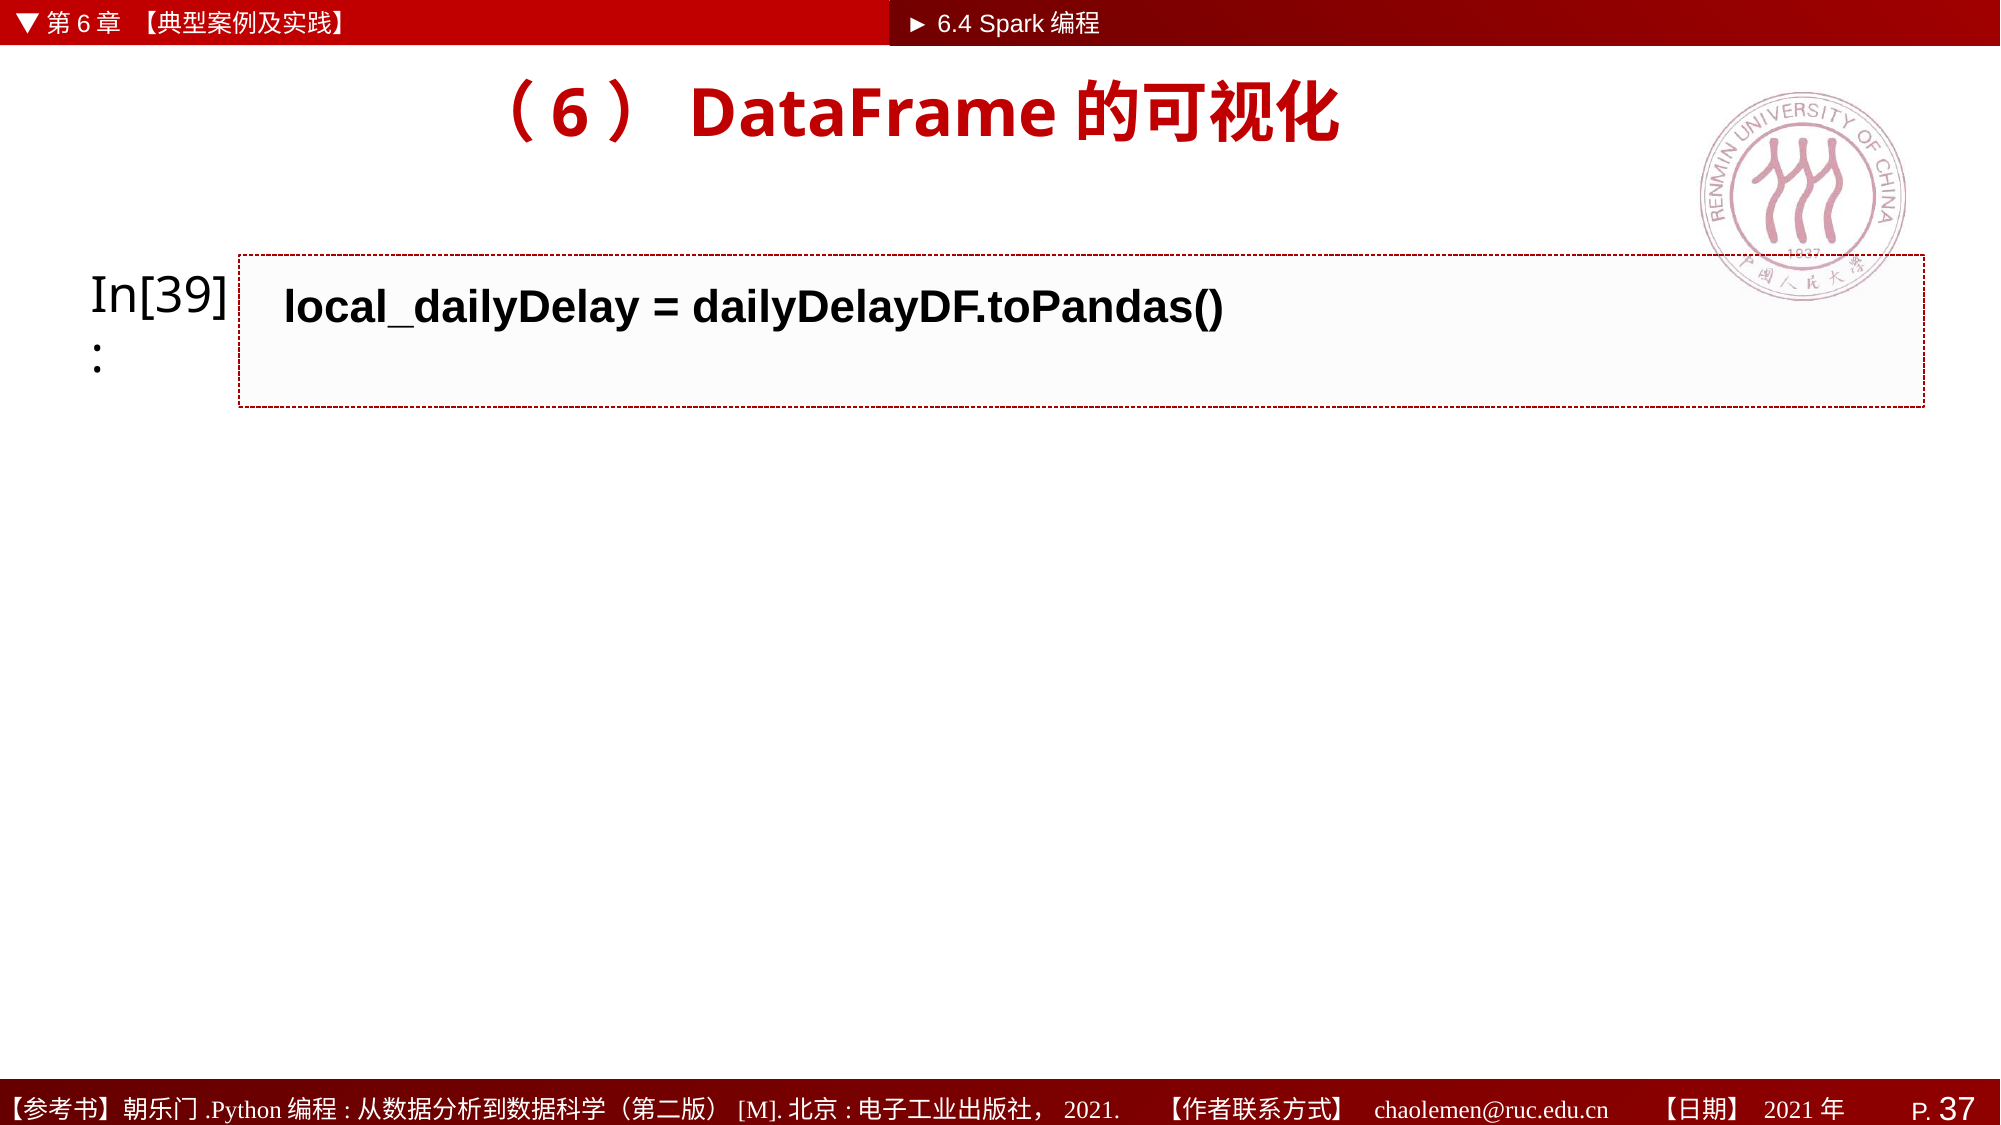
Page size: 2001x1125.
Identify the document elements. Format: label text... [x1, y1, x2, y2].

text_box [75, 255, 1925, 408]
list ▼第6章 【典型案例及实践】 [0, 0, 725, 43]
title （6）DataFrame的可视化 [101, 42, 1710, 178]
list ► 6.4 Spark编程 [890, 0, 1249, 43]
picture [1696, 89, 1910, 255]
